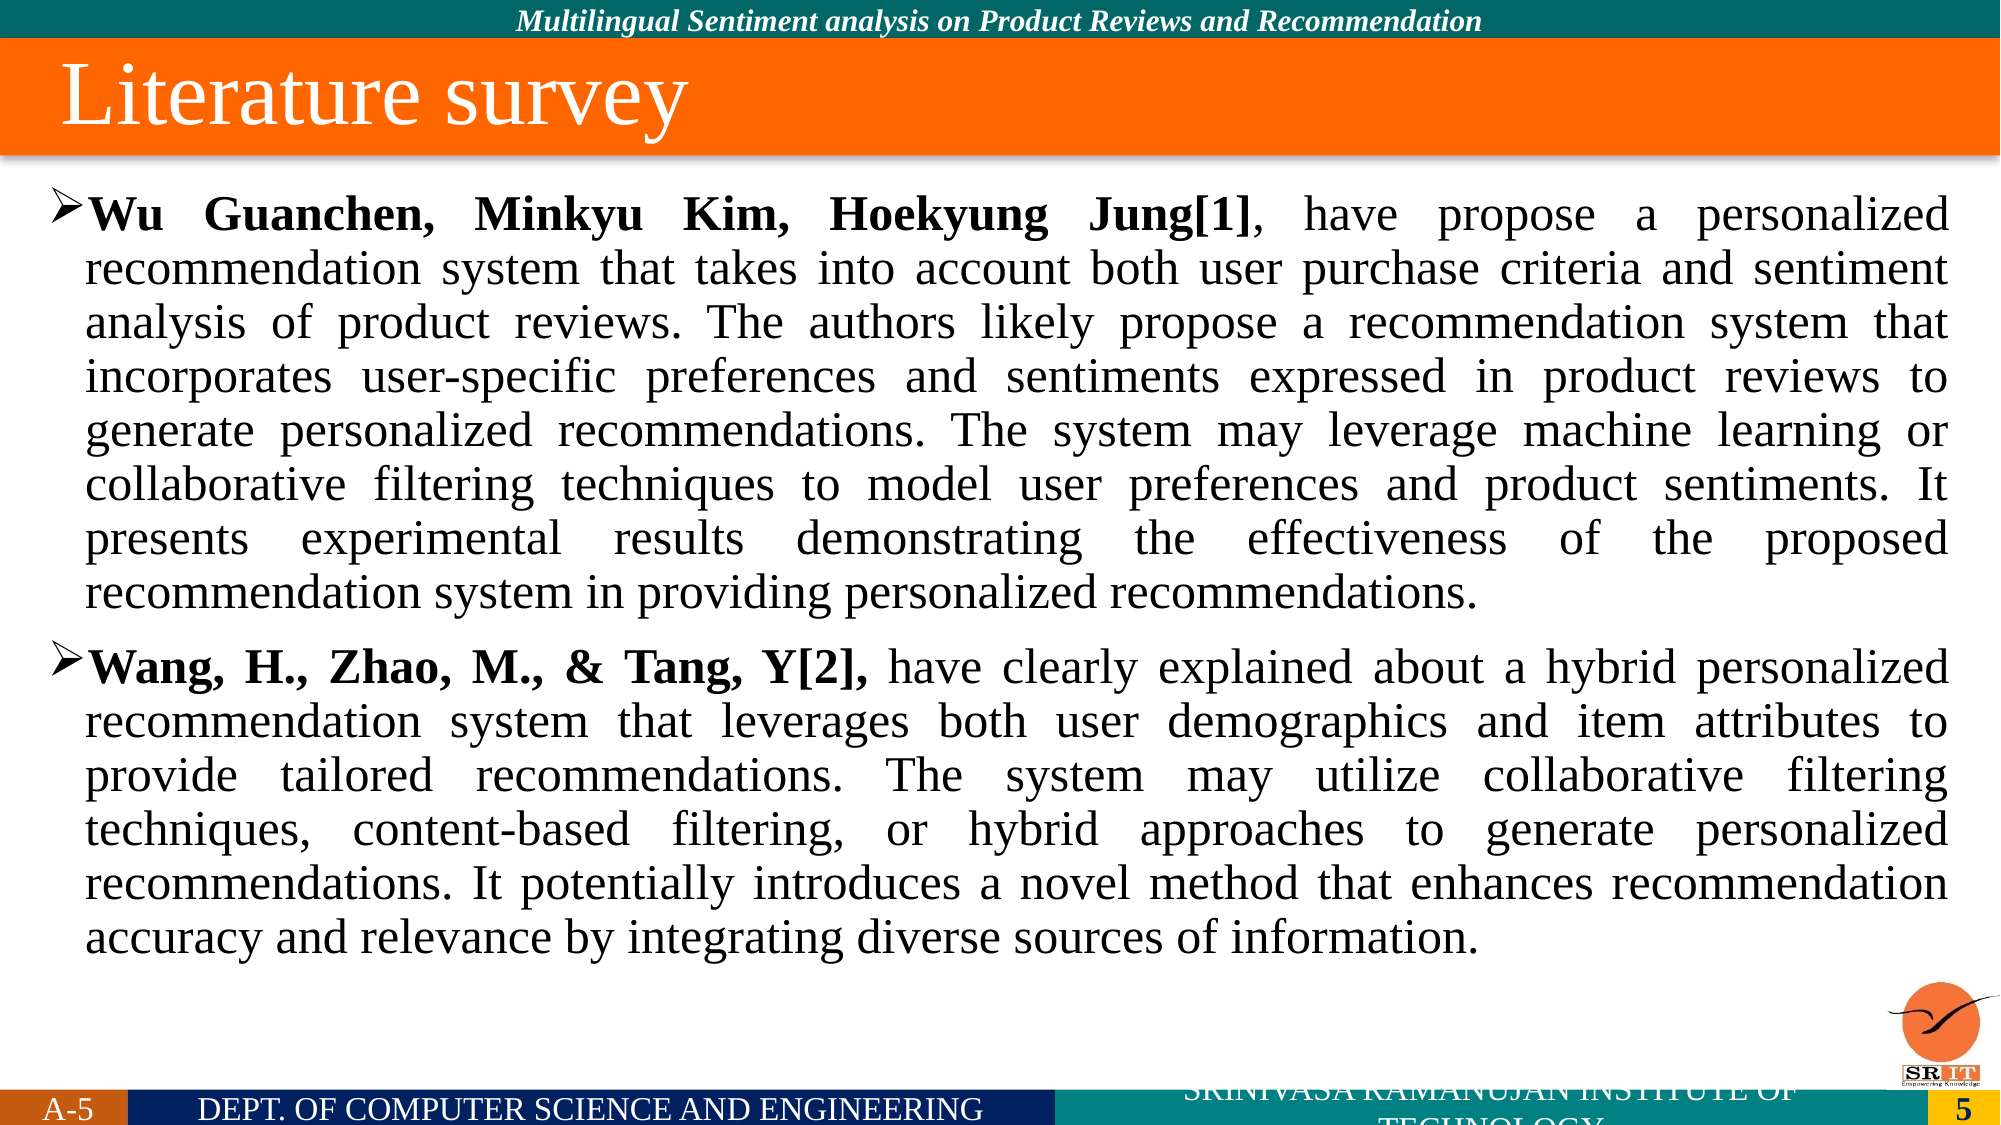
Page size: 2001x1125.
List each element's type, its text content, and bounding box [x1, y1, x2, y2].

list Wu Guanchen, Minkyu Kim, Hoekyung Jung[1], have propose a personalized recommendation system that takes into account both user purchase criteria and sentiment analysis of product reviews. The authors likely propose a recommendation system that incorporates user-specific preferences and sentiments expressed in product reviews to generate personalized recommendations. The system may leverage machine learning or collaborative filtering techniques to model user preferences and product sentiments. It presents experimental results demonstrating the effectiveness of the proposed recommendation system in providing personalized recommendations. Wang, H., Zhao, M., & Tang, Y[2], have clearly explained about a hybrid personalized recommendation system that leverages both user demographics and item attributes to provide tailored recommendations. The system may utilize collaborative filtering techniques, content-based filtering, or hybrid approaches to generate personalized recommendations. It potentially introduces a novel method that enhances recommendation accuracy and relevance by integrating diverse sources of information. [32, 179, 1965, 1065]
title Literature survey [0, 38, 2000, 156]
picture [1887, 977, 2000, 1090]
